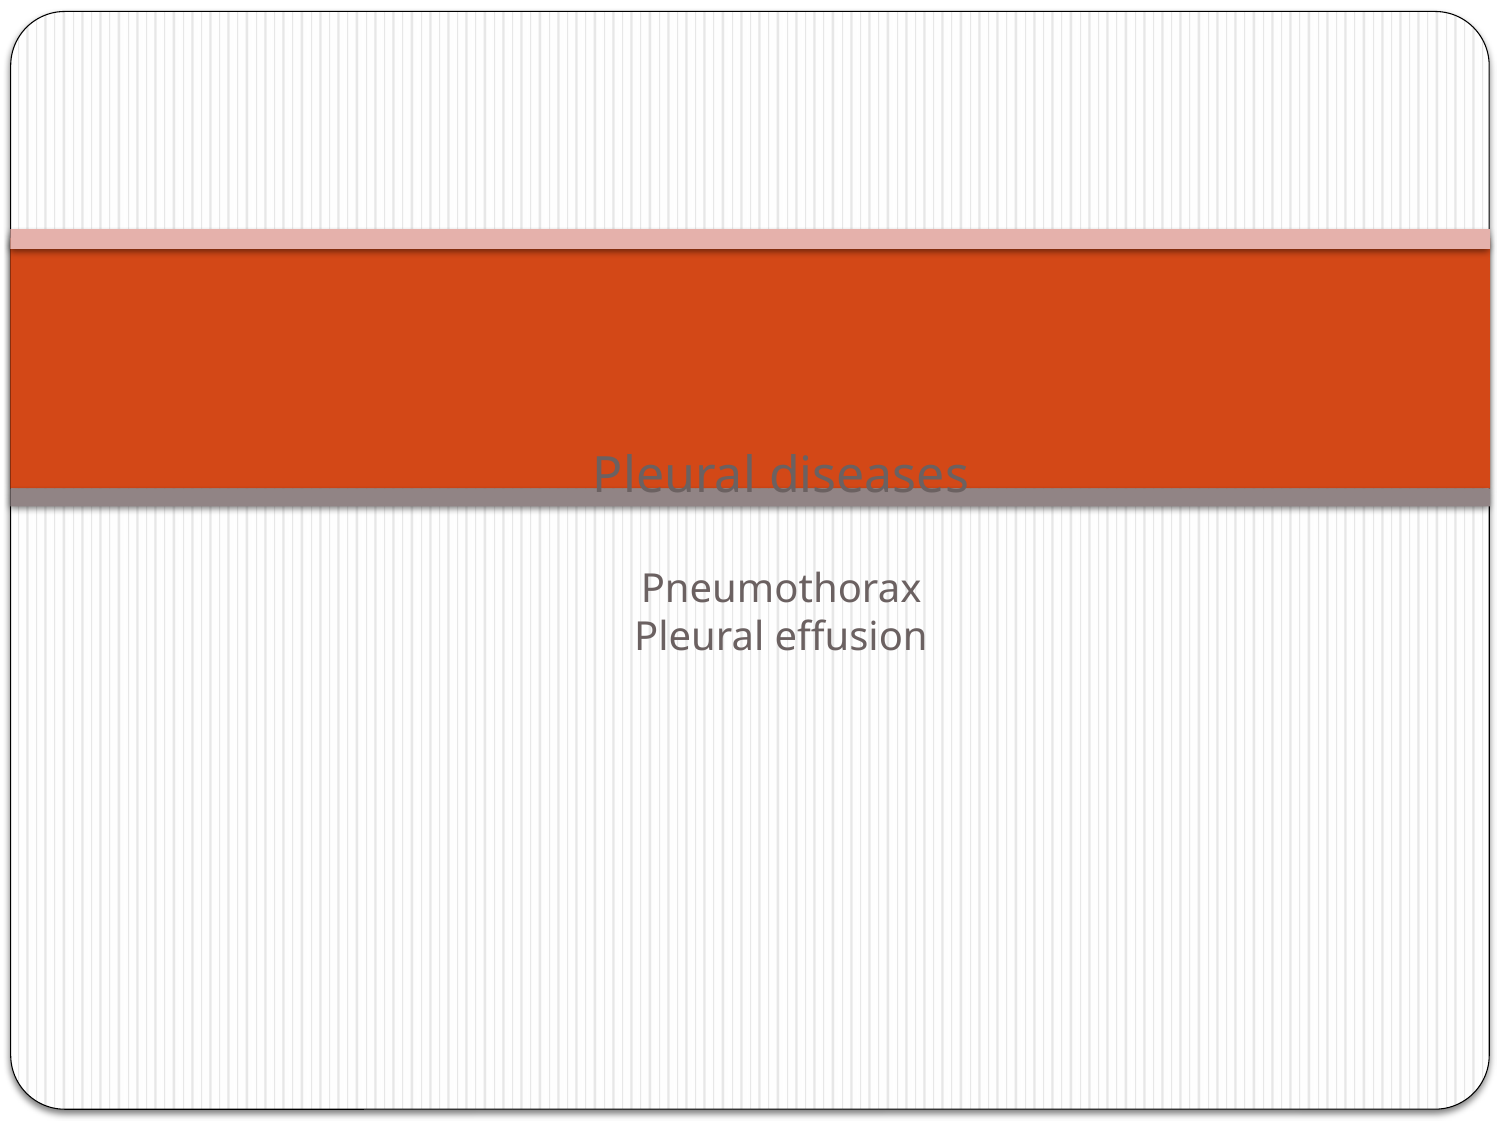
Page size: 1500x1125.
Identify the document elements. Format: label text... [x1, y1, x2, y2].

title Pleural diseases Pneumothorax Pleural effusion [112, 433, 1450, 675]
